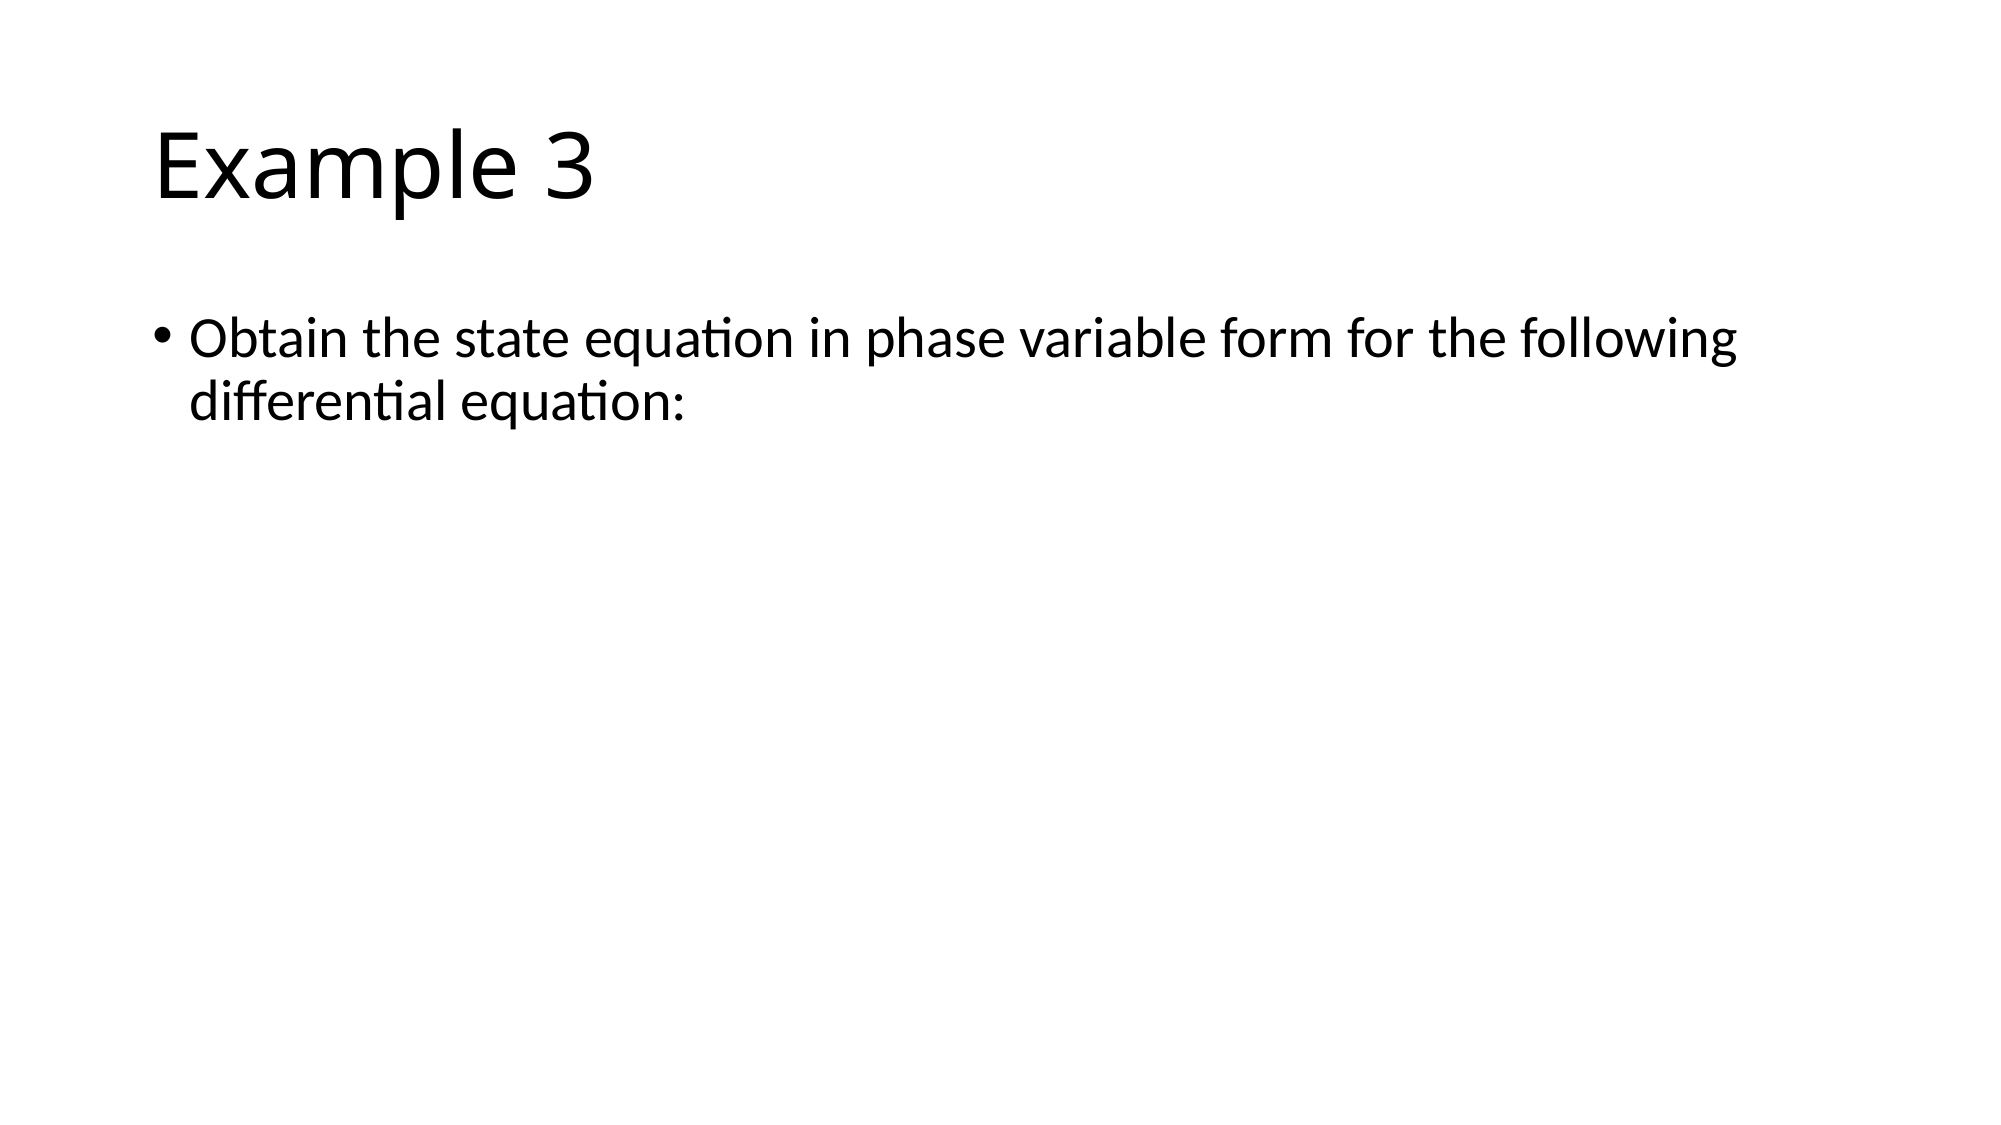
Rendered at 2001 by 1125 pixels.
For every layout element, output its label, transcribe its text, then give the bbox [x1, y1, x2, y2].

title Example 3 [137, 59, 1863, 278]
